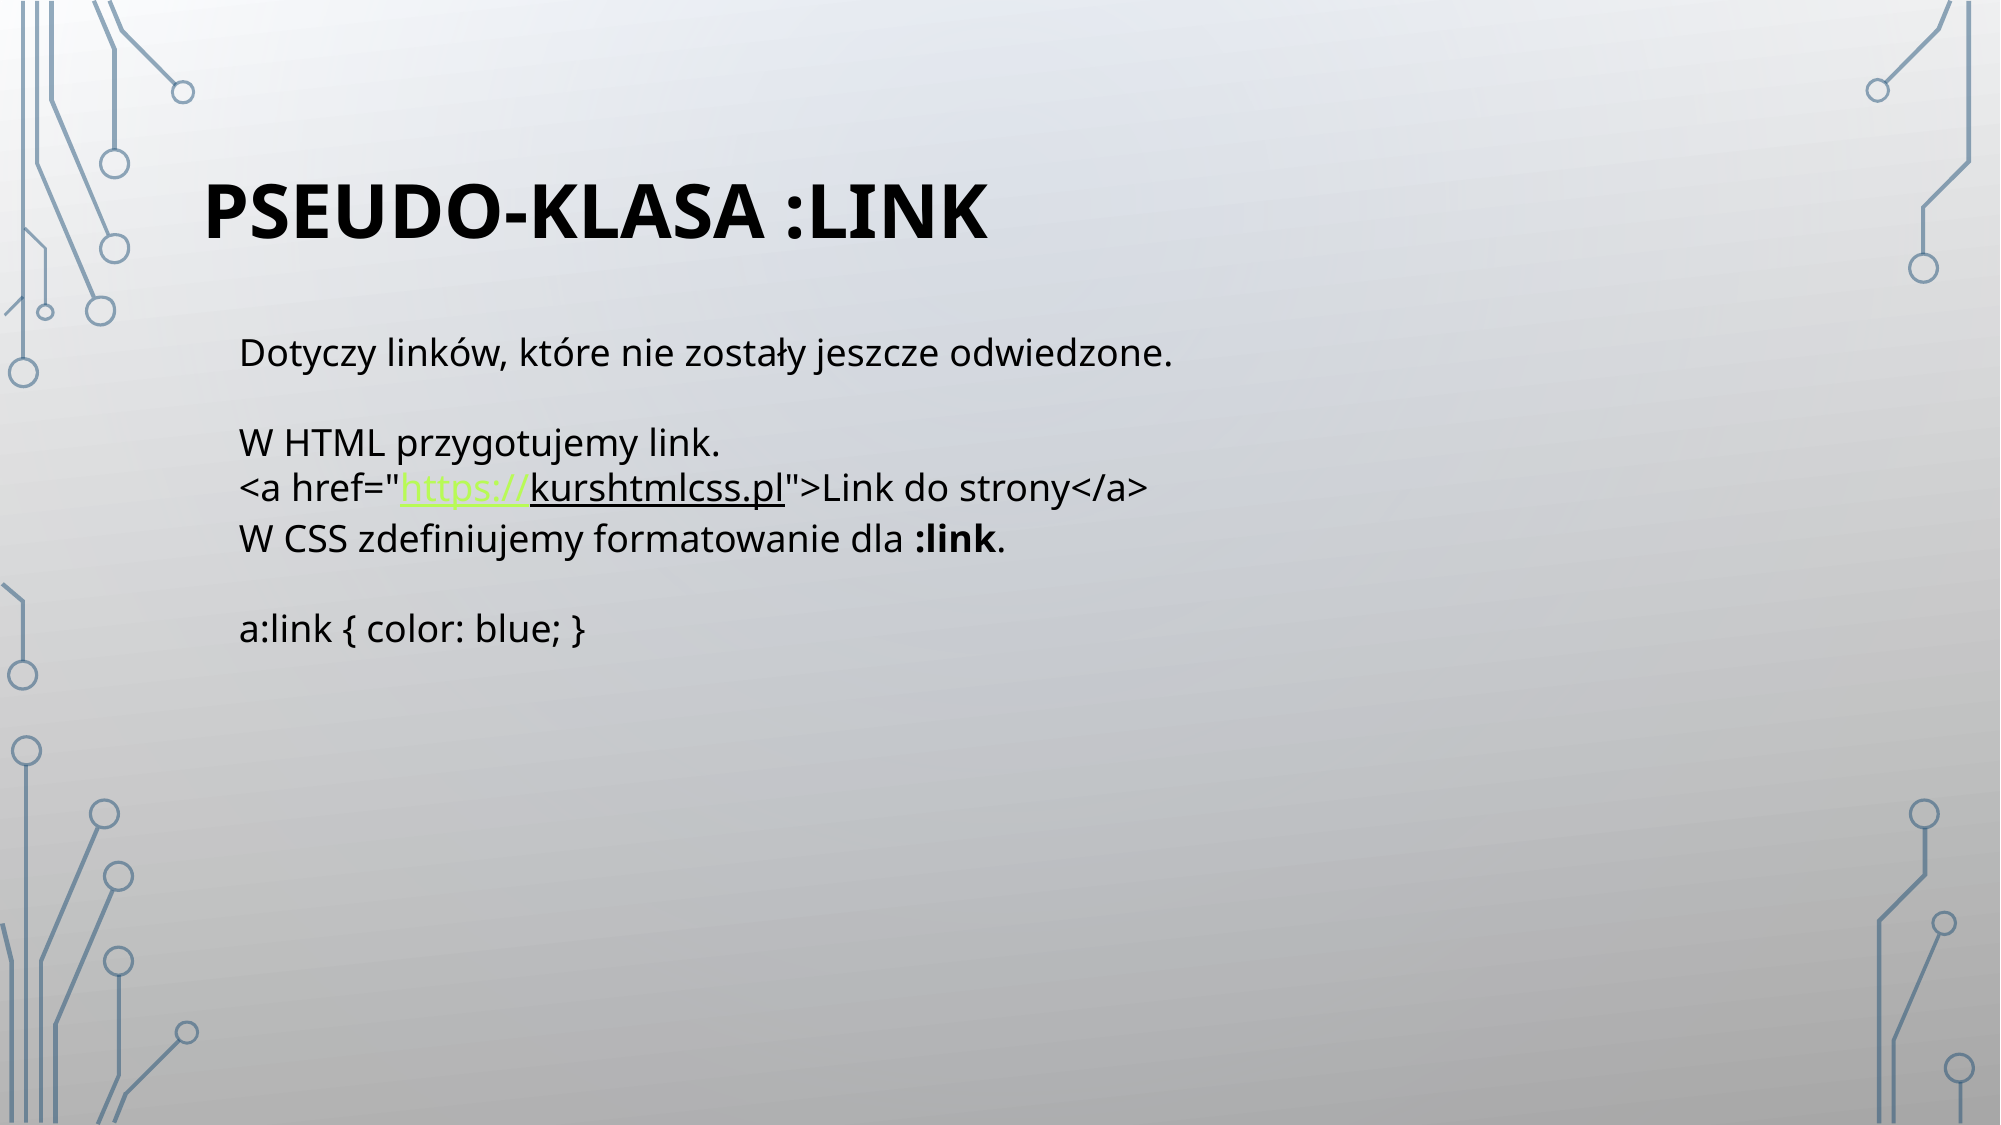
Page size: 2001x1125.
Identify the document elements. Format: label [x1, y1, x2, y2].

text_box [1863, 0, 1976, 1124]
picture [201, 0, 2000, 1125]
text_box [0, 0, 201, 1125]
